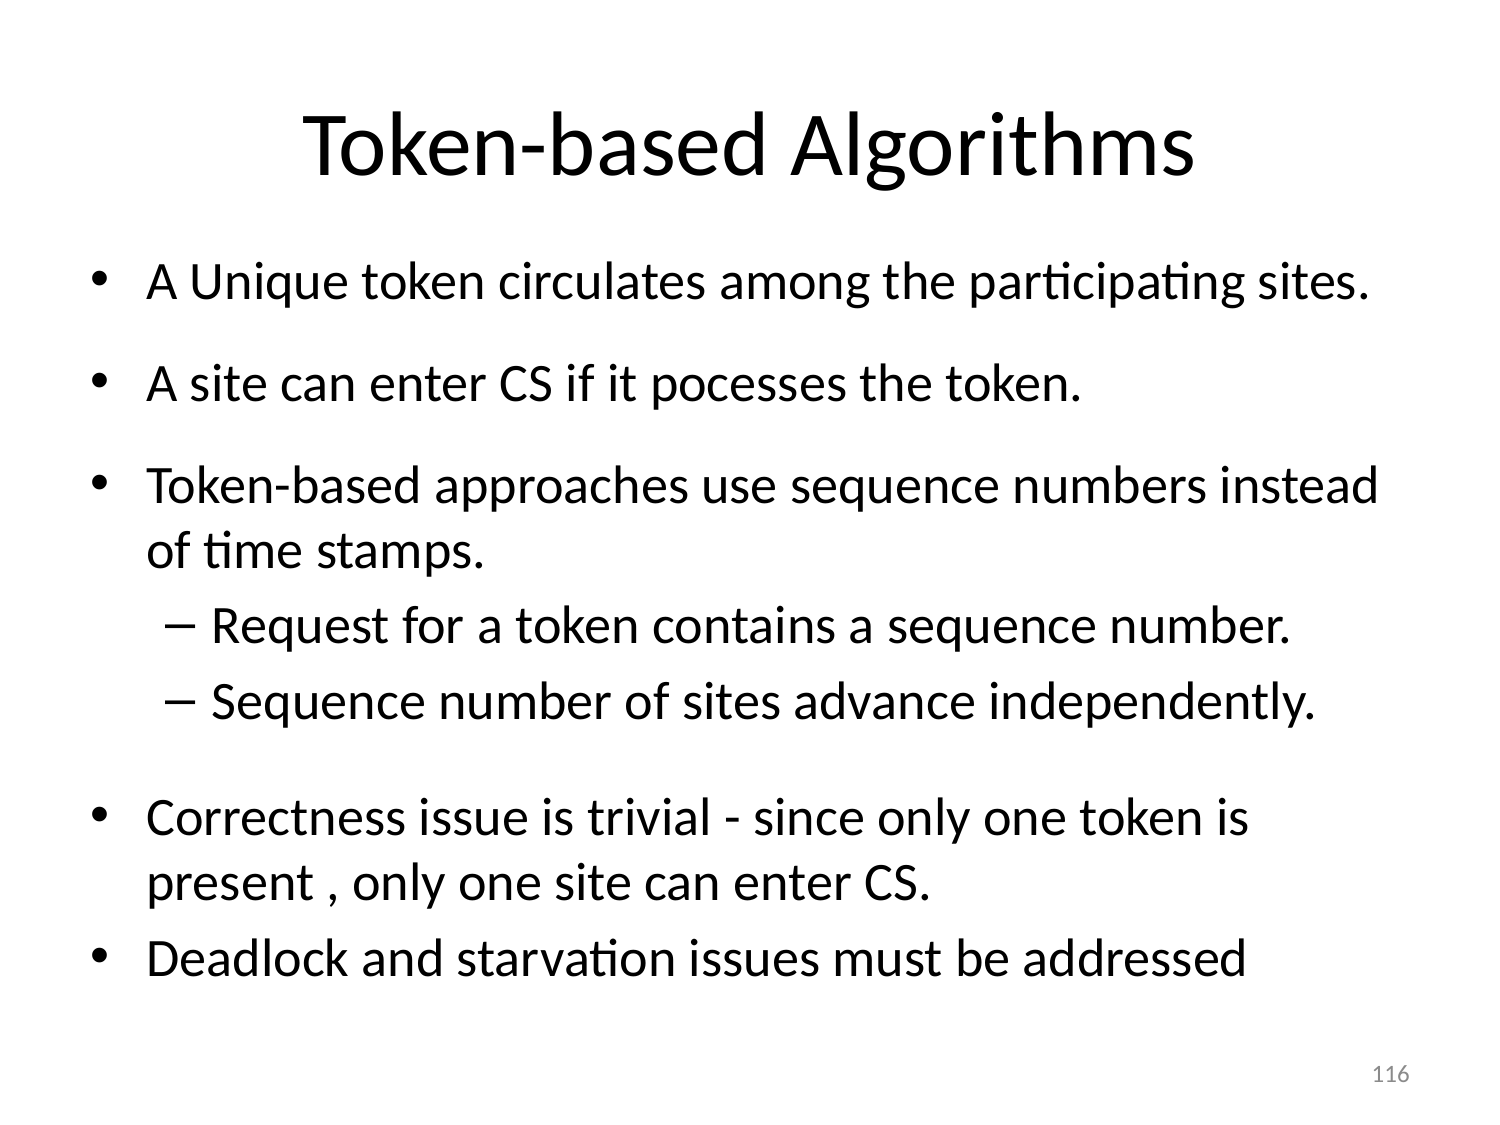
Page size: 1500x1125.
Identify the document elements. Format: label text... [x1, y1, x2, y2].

list A Unique token circulates among the participating sites. A site can enter CS if it pocesses the token. Token-based approaches use sequence numbers instead of time stamps. Request for a token contains a sequence number. Sequence number of sites advance independently. Correctness issue is trivial - since only one token is present , only one site can enter CS. Deadlock and starvation issues must be addressed [75, 237, 1425, 1005]
slide_number 116 [1074, 1042, 1425, 1103]
title Token-based Algorithms [75, 45, 1425, 233]
